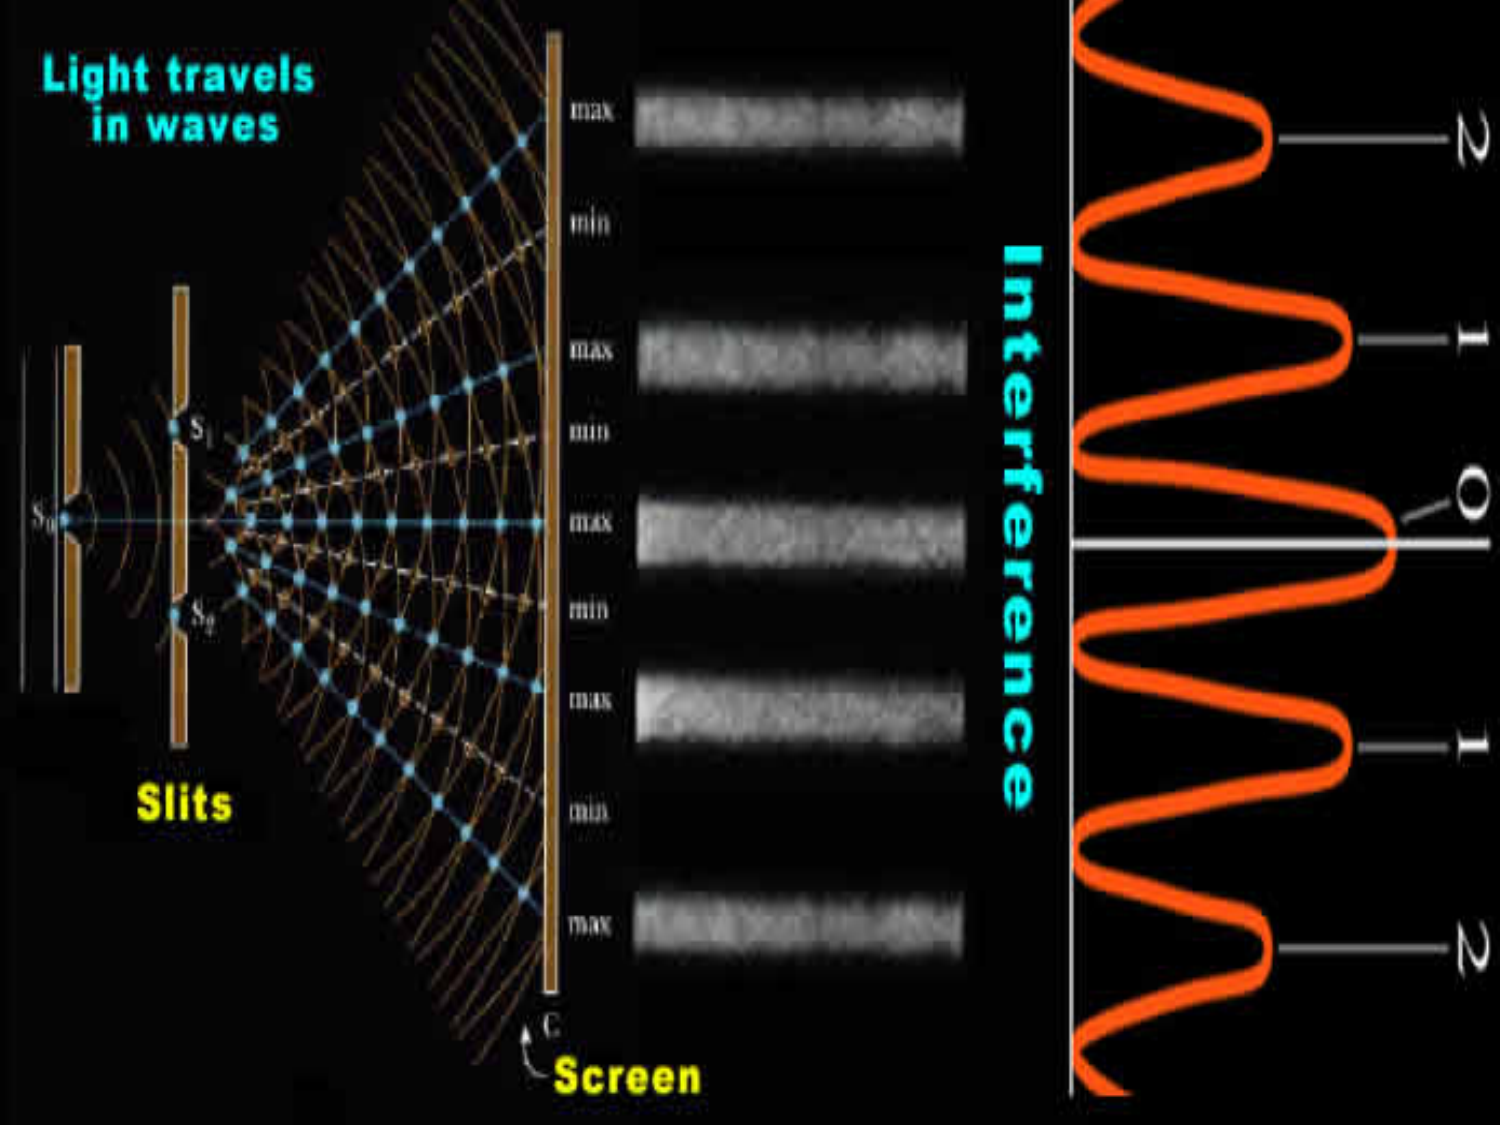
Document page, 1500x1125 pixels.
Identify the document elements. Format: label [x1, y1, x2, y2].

list [0, 0, 1500, 1125]
